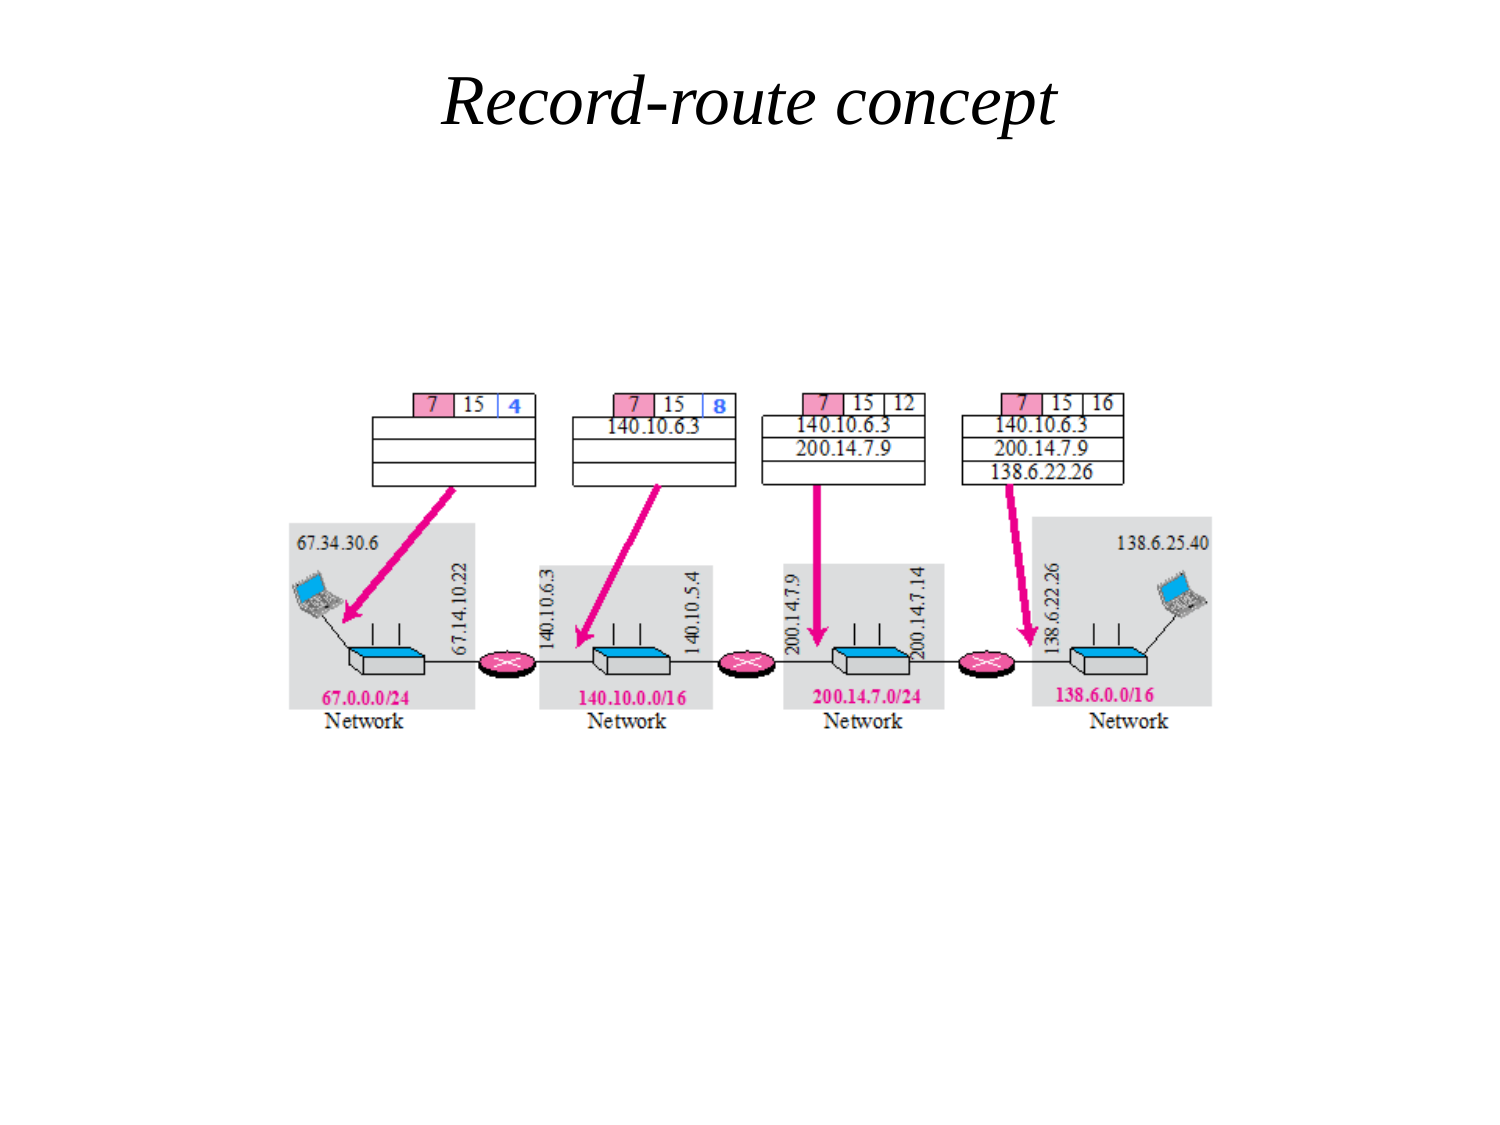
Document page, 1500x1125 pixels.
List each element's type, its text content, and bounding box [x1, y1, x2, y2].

picture [269, 365, 1231, 760]
title Record-route concept [75, 45, 1425, 233]
